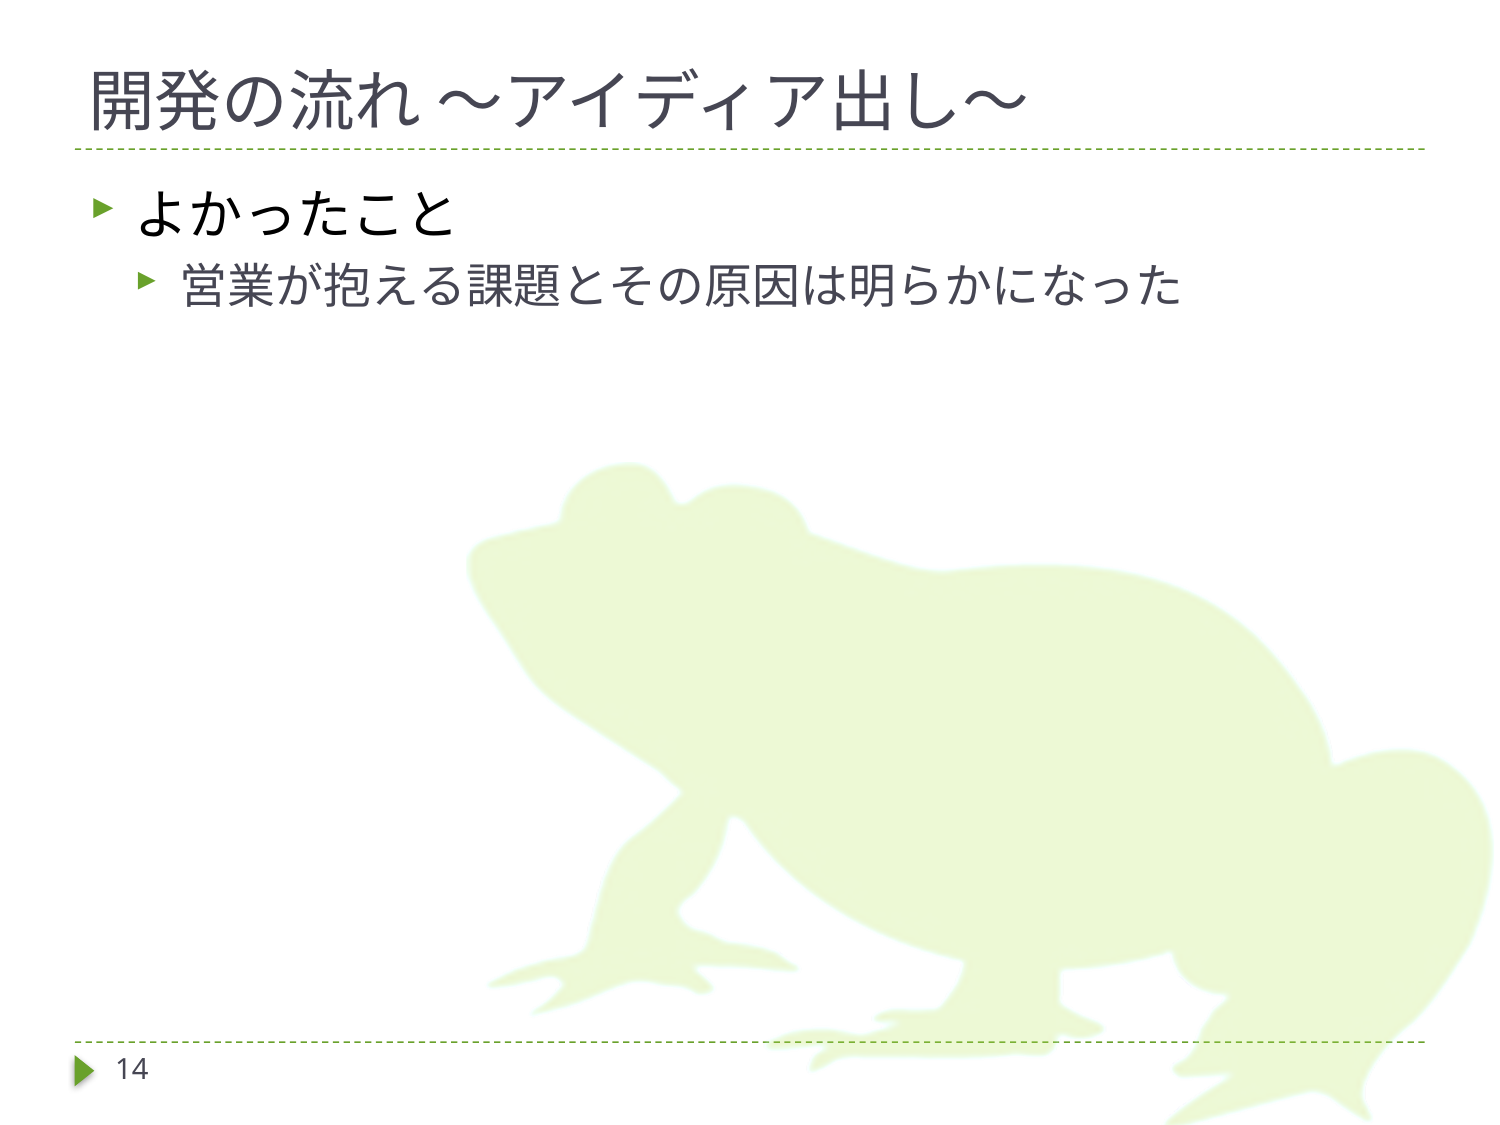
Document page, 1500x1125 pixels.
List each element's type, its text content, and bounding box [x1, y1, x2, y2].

list よかったこと 営業が抱える課題とその原因は明らかになった [75, 172, 1425, 983]
title 開発の流れ ～アイディア出し～ [73, 7, 1424, 147]
slide_number 14 [100, 1042, 426, 1103]
